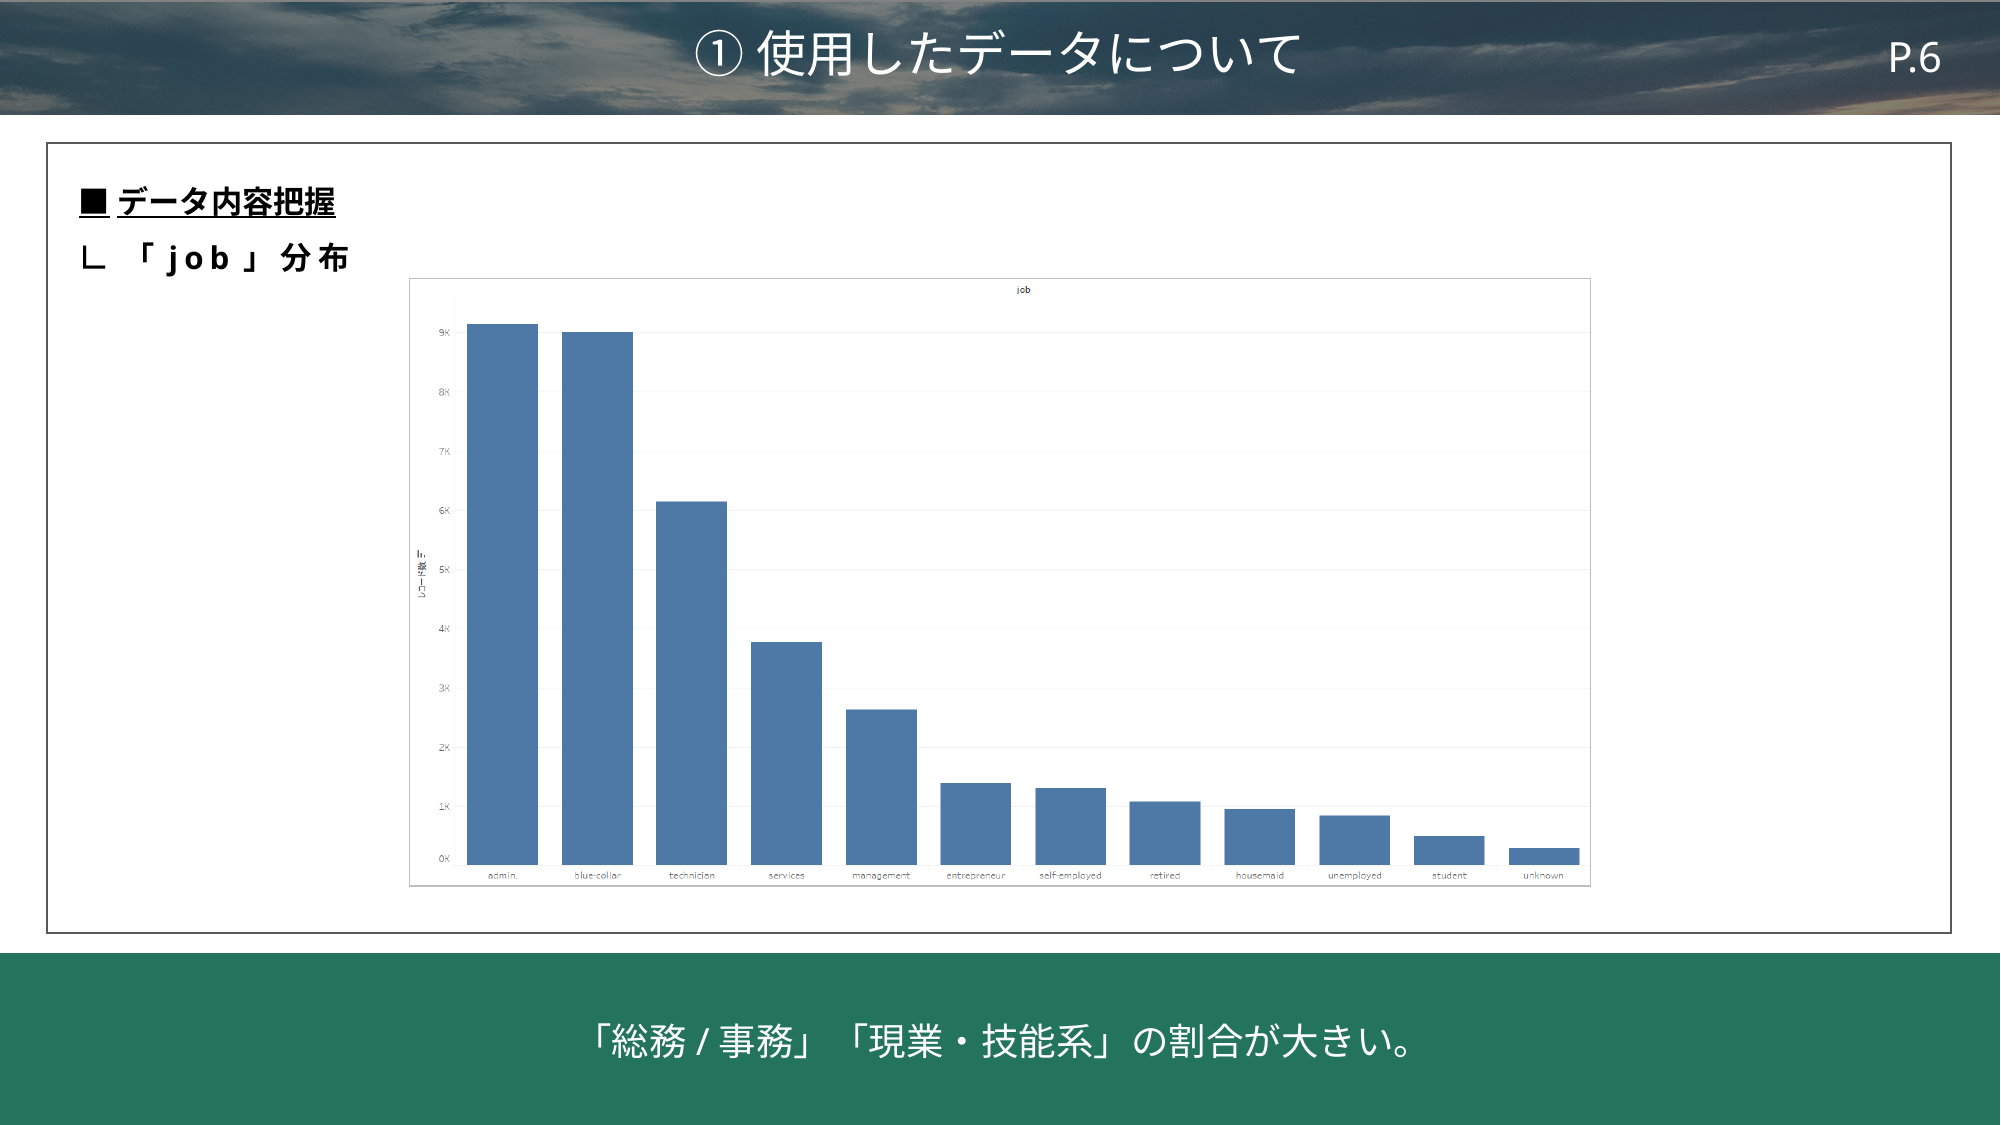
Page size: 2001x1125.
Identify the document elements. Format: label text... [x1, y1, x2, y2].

text_box 「総務/事務」「現業・技能系」の割合が大きい。 [0, 953, 2000, 1125]
text_box ■データ内容把握 ∟「job」分布 [63, 155, 1836, 283]
picture [410, 279, 1590, 886]
title ①使用したデータについて [0, 0, 2000, 113]
text_box [46, 142, 1952, 934]
